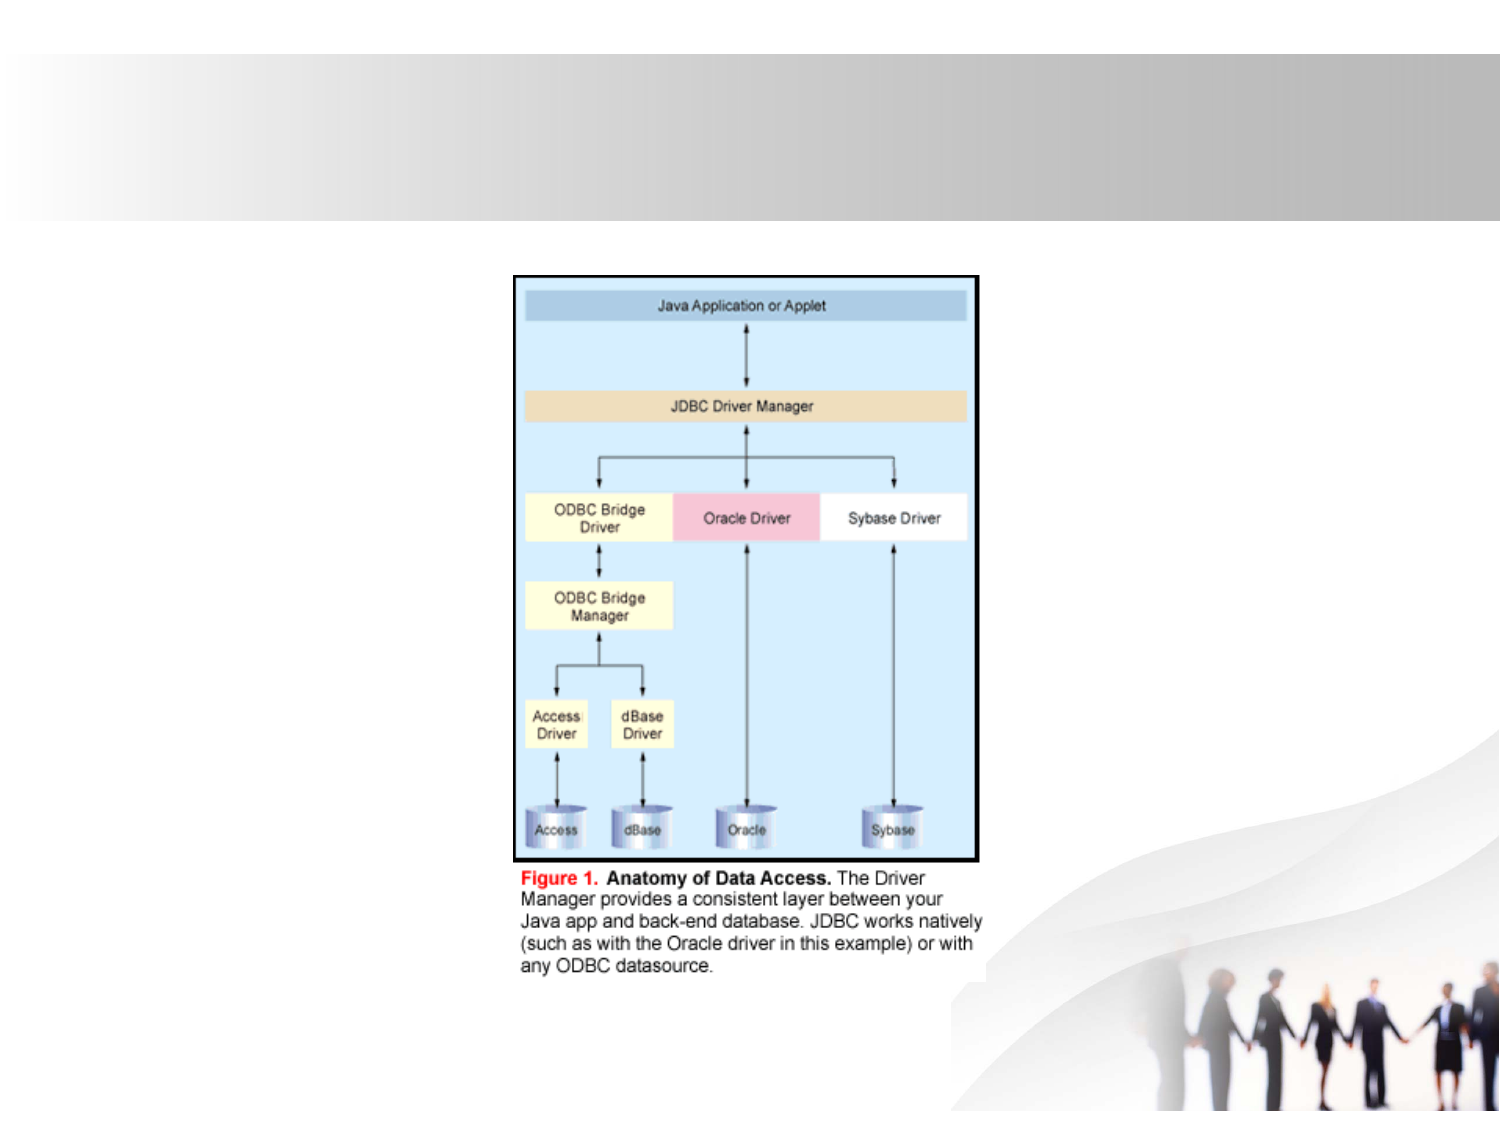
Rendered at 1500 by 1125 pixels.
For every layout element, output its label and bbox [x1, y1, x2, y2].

list [513, 275, 986, 982]
picture [951, 728, 1499, 1111]
